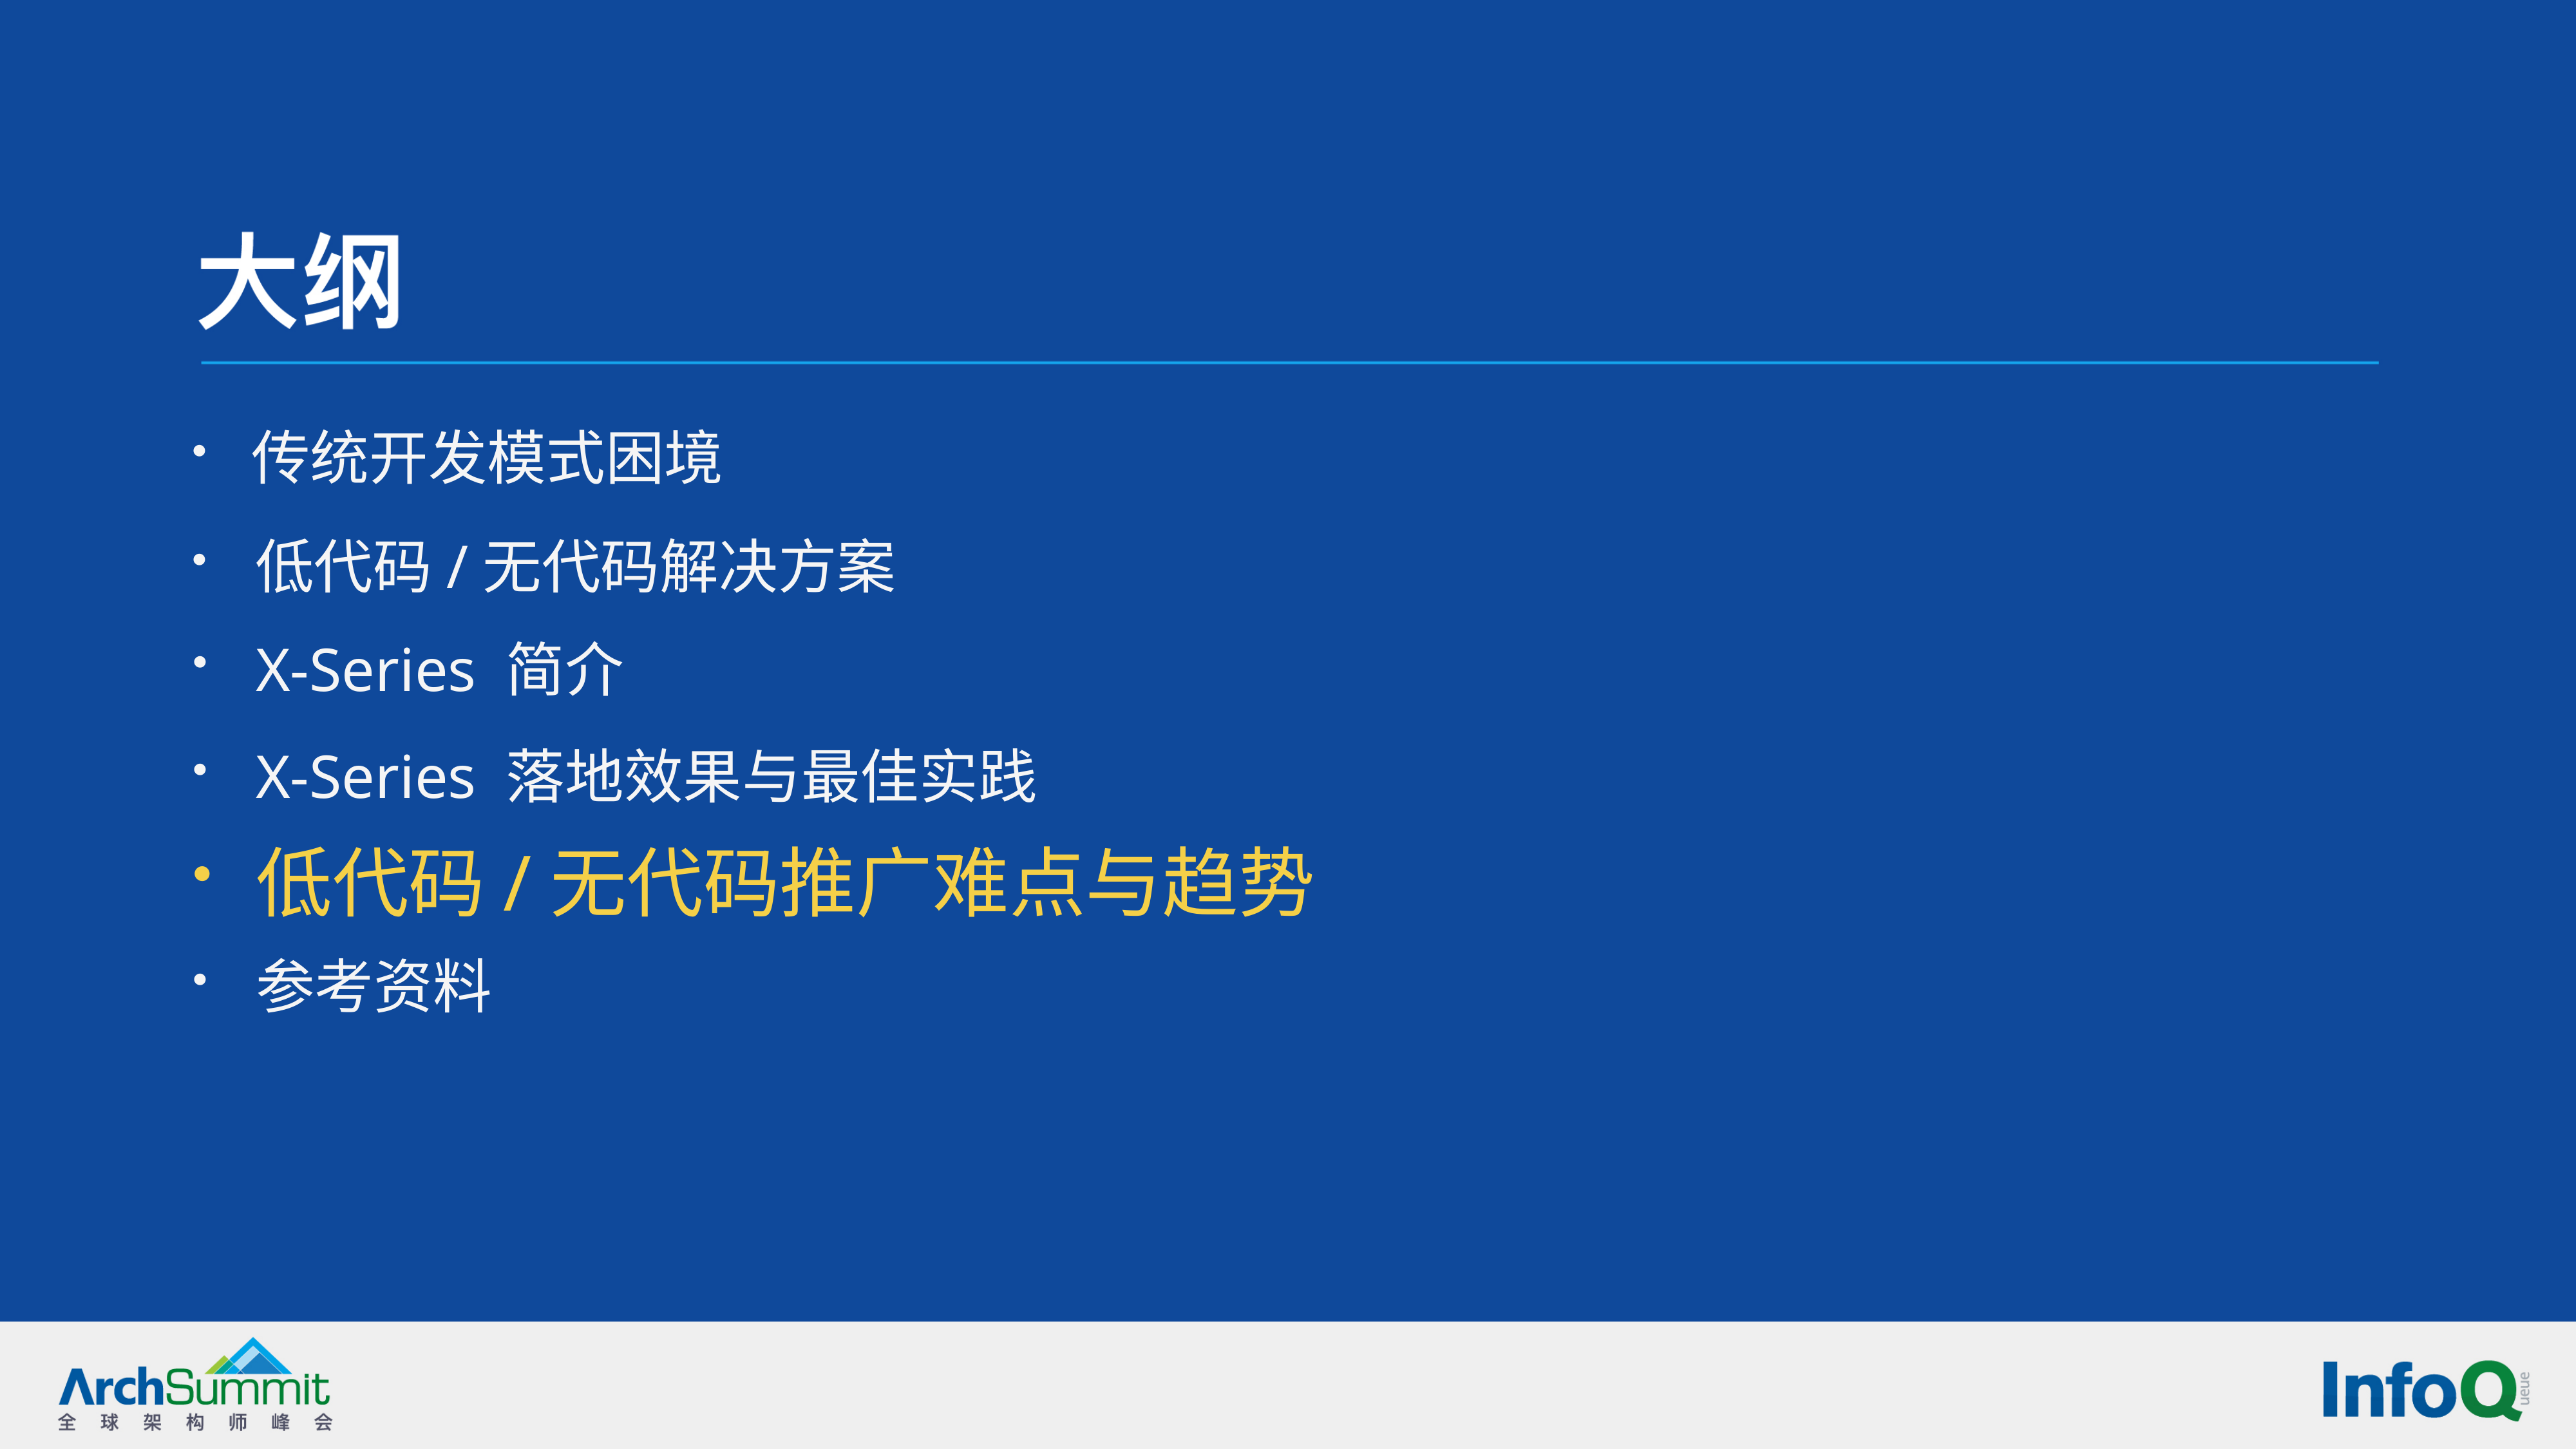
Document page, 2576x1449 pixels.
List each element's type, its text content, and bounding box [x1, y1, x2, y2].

picture [0, 0, 2576, 1449]
list X-Series 简介 [193, 613, 2364, 721]
list 低代码/无代码推广难点与趋势 [193, 826, 2364, 930]
list 参考资料 [193, 930, 2364, 1039]
text_box 传统开发模式困境 [192, 402, 2384, 510]
list 低代码/无代码解决方案 [192, 511, 2365, 620]
list X-Series 落地效果与最佳实践 [193, 721, 2364, 826]
